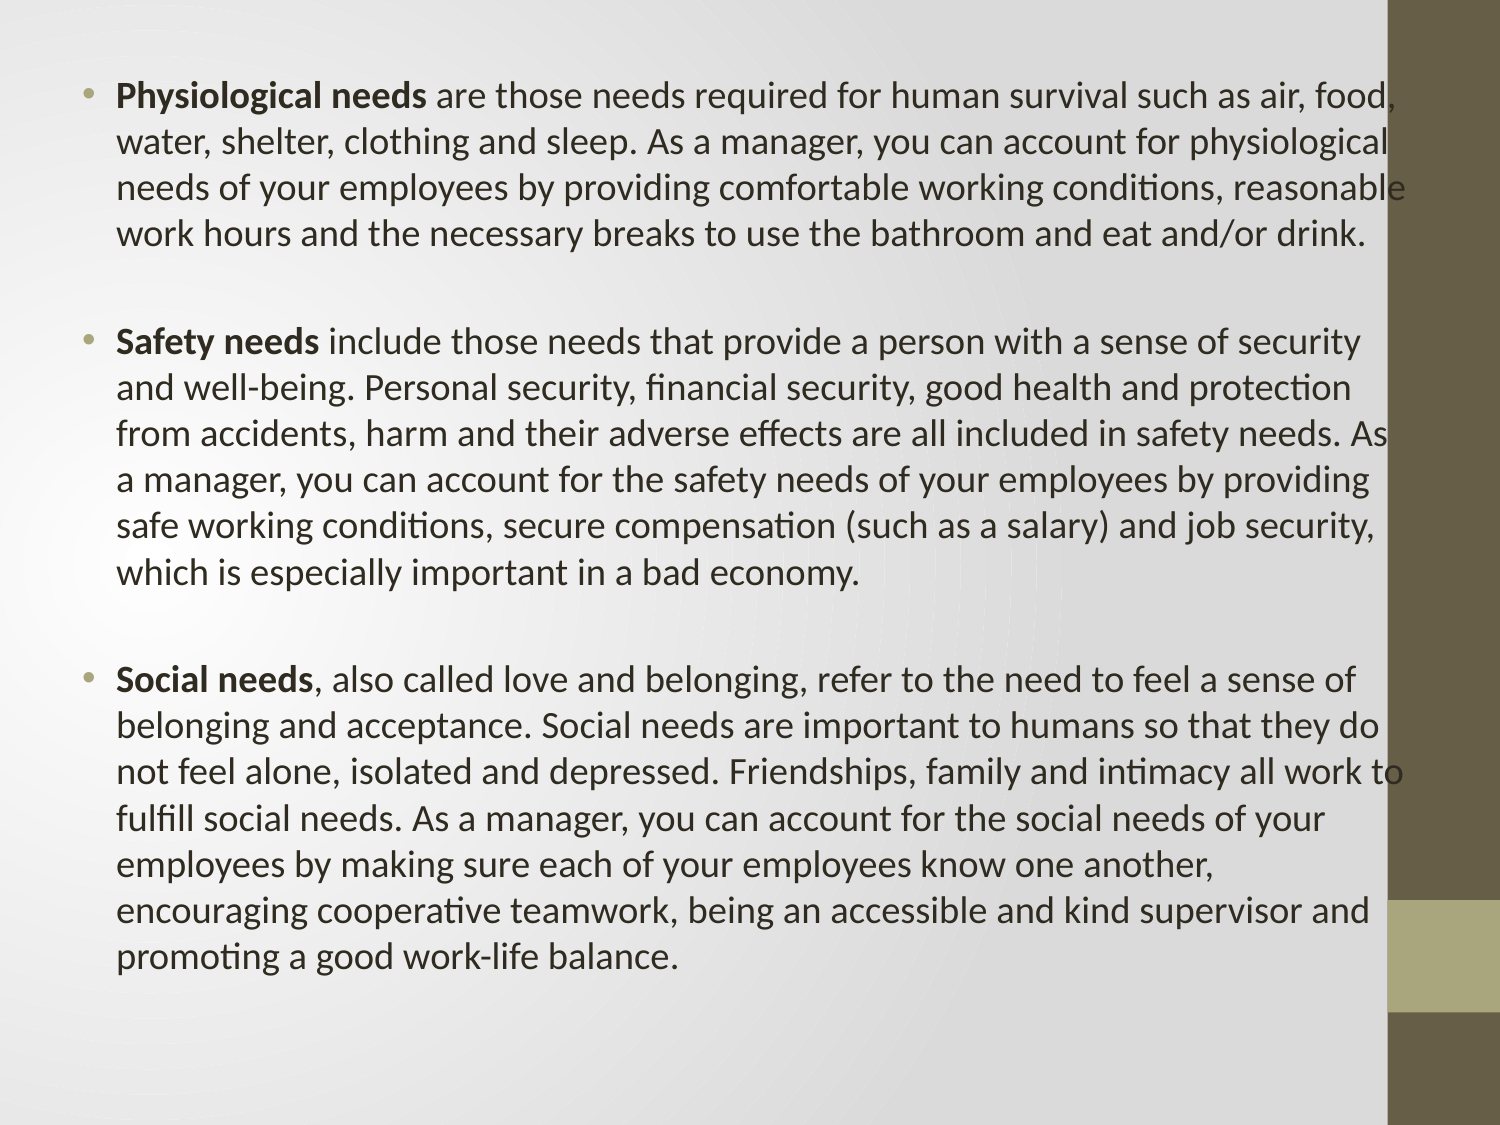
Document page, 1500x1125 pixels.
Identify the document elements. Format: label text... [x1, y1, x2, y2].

list Physiological needs are those needs required for human survival such as air, food, water, shelter, clothing and sleep. As a manager, you can account for physiological needs of your employees by providing comfortable working conditions, reasonable work hours and the necessary breaks to use the bathroom and eat and/or drink. Safety needs include those needs that provide a person with a sense of security and well-being. Personal security, financial security, good health and protection from accidents, harm and their adverse effects are all included in safety needs. As a manager, you can account for the safety needs of your employees by providing safe working conditions, secure compensation (such as a salary) and job security, which is especially important in a bad economy. Social needs, also called love and belonging, refer to the need to feel a sense of belonging and acceptance. Social needs are important to humans so that they do not feel alone, isolated and depressed. Friendships, family and intimacy all work to fulfill social needs. As a manager, you can account for the social needs of your employees by making sure each of your employees know one another, encouraging cooperative teamwork, being an accessible and kind supervisor and promoting a good work-life balance. [50, 62, 1425, 1005]
